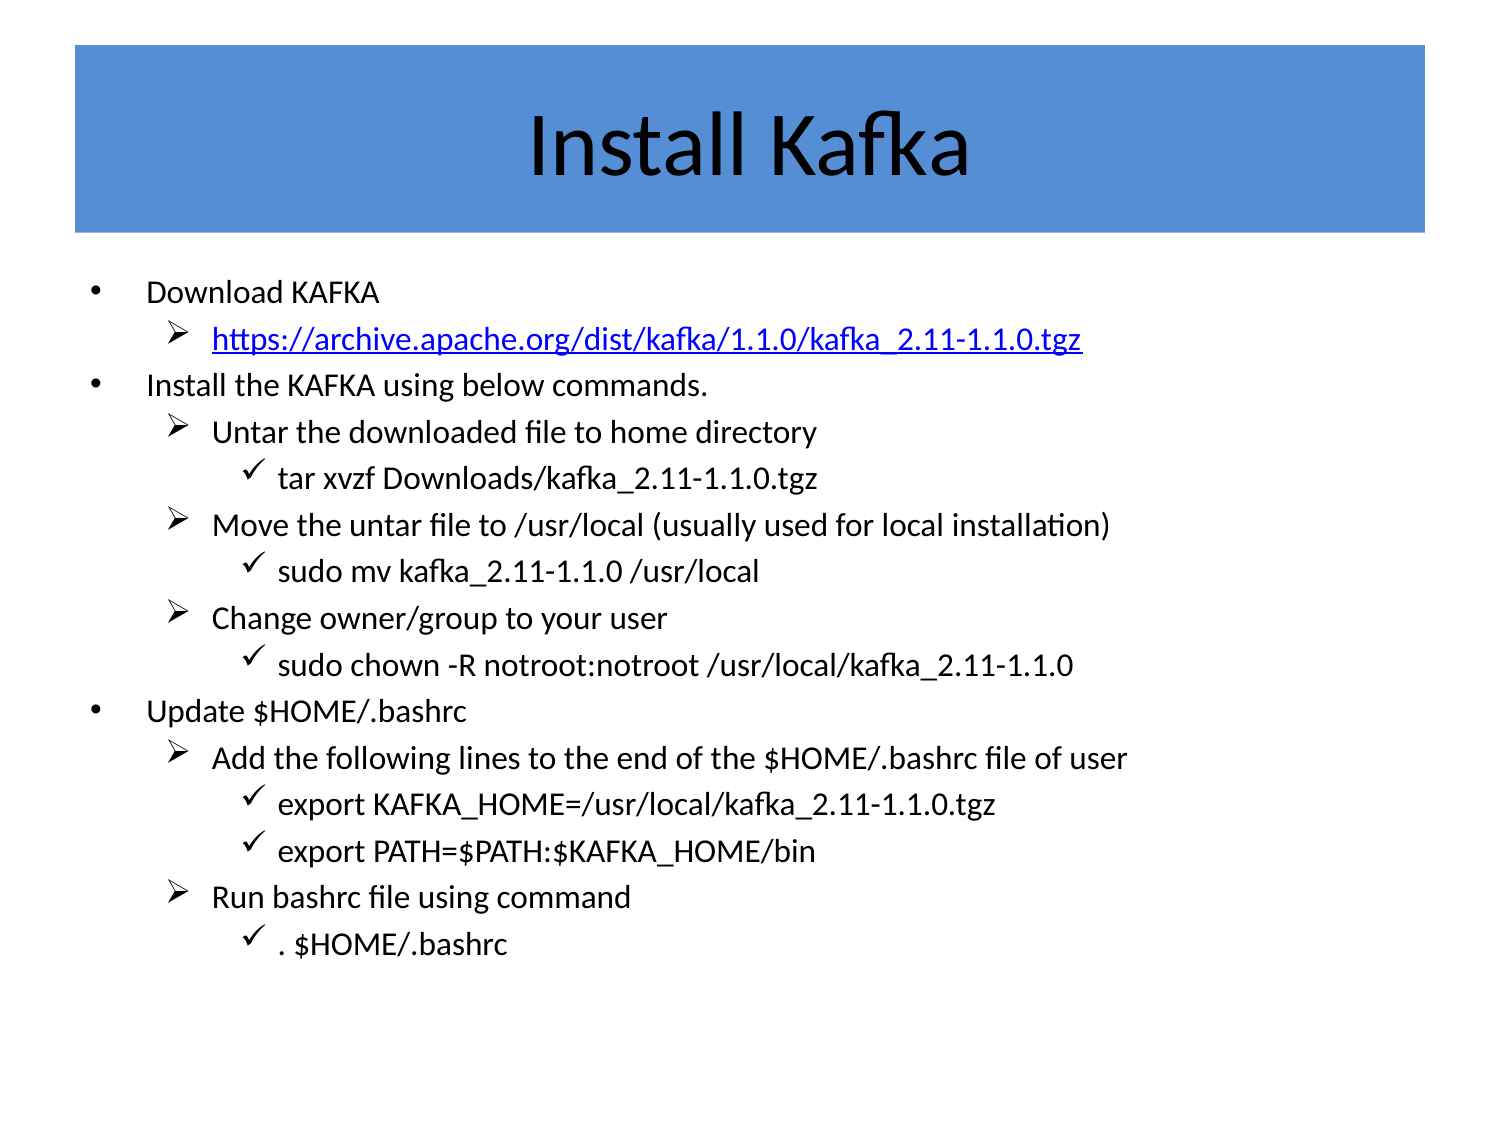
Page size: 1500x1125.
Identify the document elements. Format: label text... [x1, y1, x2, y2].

title Install Kafka [75, 45, 1425, 233]
list Download KAFKA https://archive.apache.org/dist/kafka/1.1.0/kafka_2.11-1.1.0.tgz Install the KAFKA using below commands. Untar the downloaded file to home directory tar xvzf Downloads/kafka_2.11-1.1.0.tgz Move the untar file to /usr/local (usually used for local installation) sudo mv kafka_2.11-1.1.0 /usr/local Change owner/group to your user sudo chown -R notroot:notroot /usr/local/kafka_2.11-1.1.0 Update $HOME/.bashrc Add the following lines to the end of the $HOME/.bashrc file of user export KAFKA_HOME=/usr/local/kafka_2.11-1.1.0.tgz export PATH=$PATH:$KAFKA_HOME/bin Run bashrc file using command . $HOME/.bashrc [75, 262, 1425, 1005]
